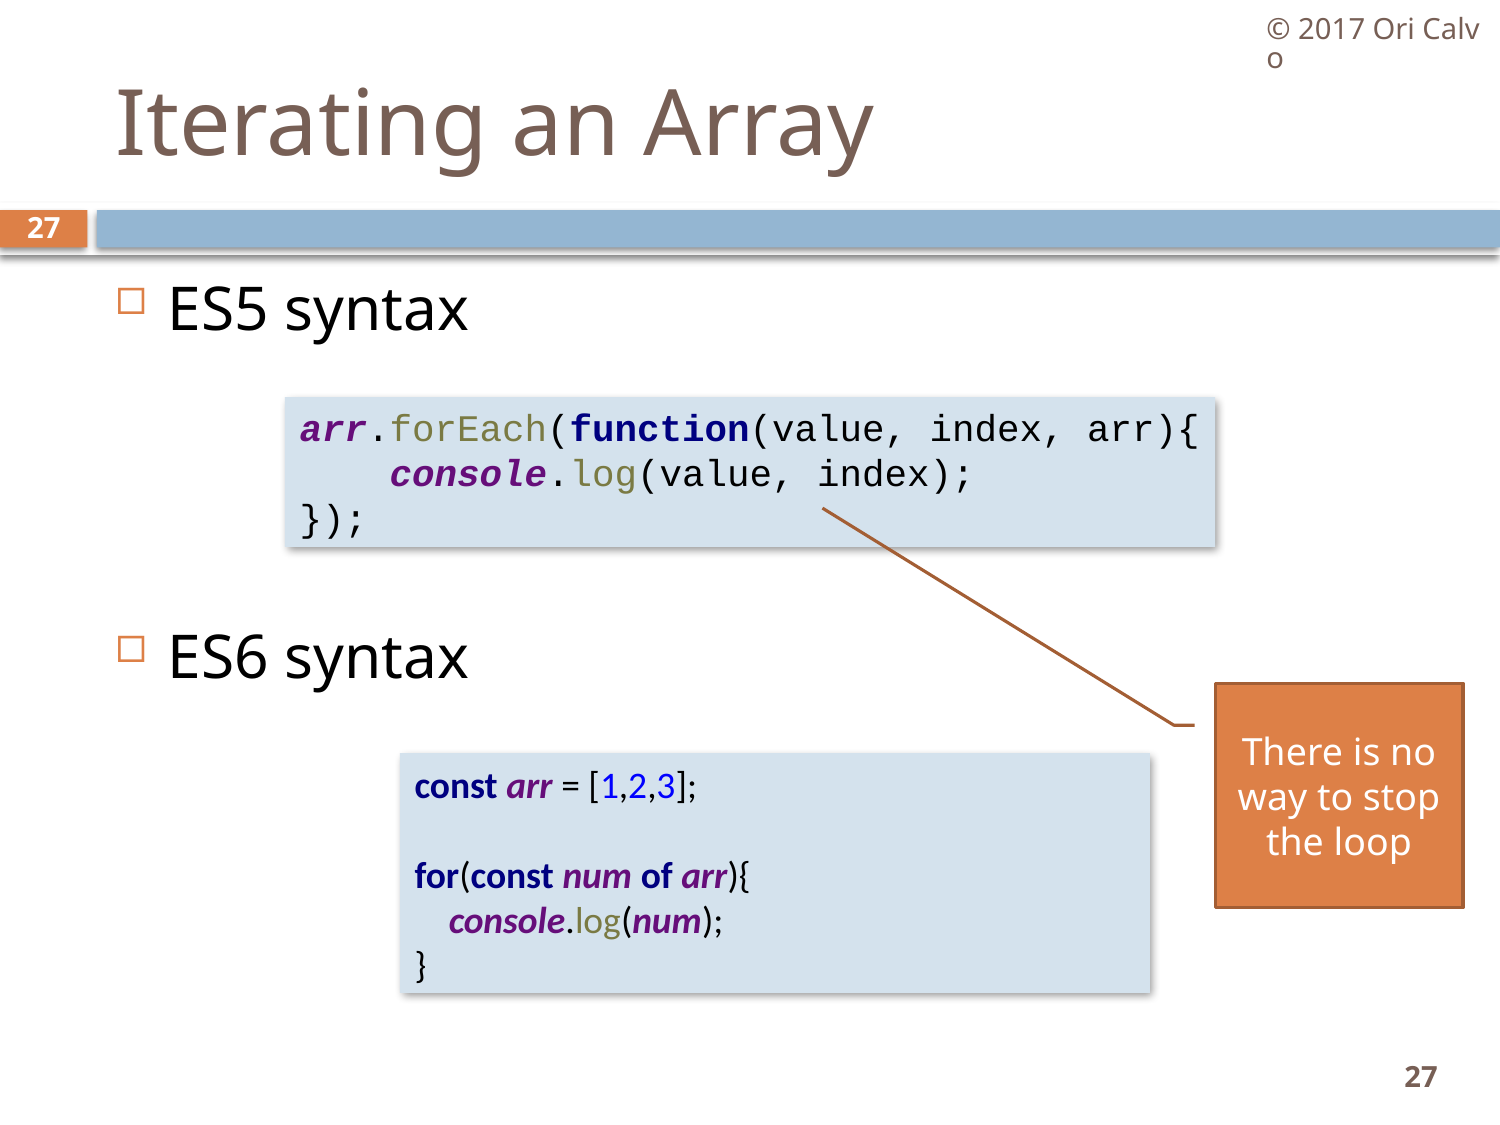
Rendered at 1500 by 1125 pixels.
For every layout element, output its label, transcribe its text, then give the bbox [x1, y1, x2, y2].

text_box There is no way to stop the loop [821, 506, 1195, 727]
title Iterating an Array [100, 37, 1438, 200]
list ES5 syntax ES6 syntax [100, 262, 1438, 1000]
slide_number 27 [0, 208, 88, 249]
text_box arr.forEach(function(value, index, arr){ console.log(value, index); }); [284, 397, 1216, 547]
footer © 2017 Ori Calvo [1251, 0, 1500, 60]
text_box There is no way to stop the loop [1214, 682, 1465, 909]
